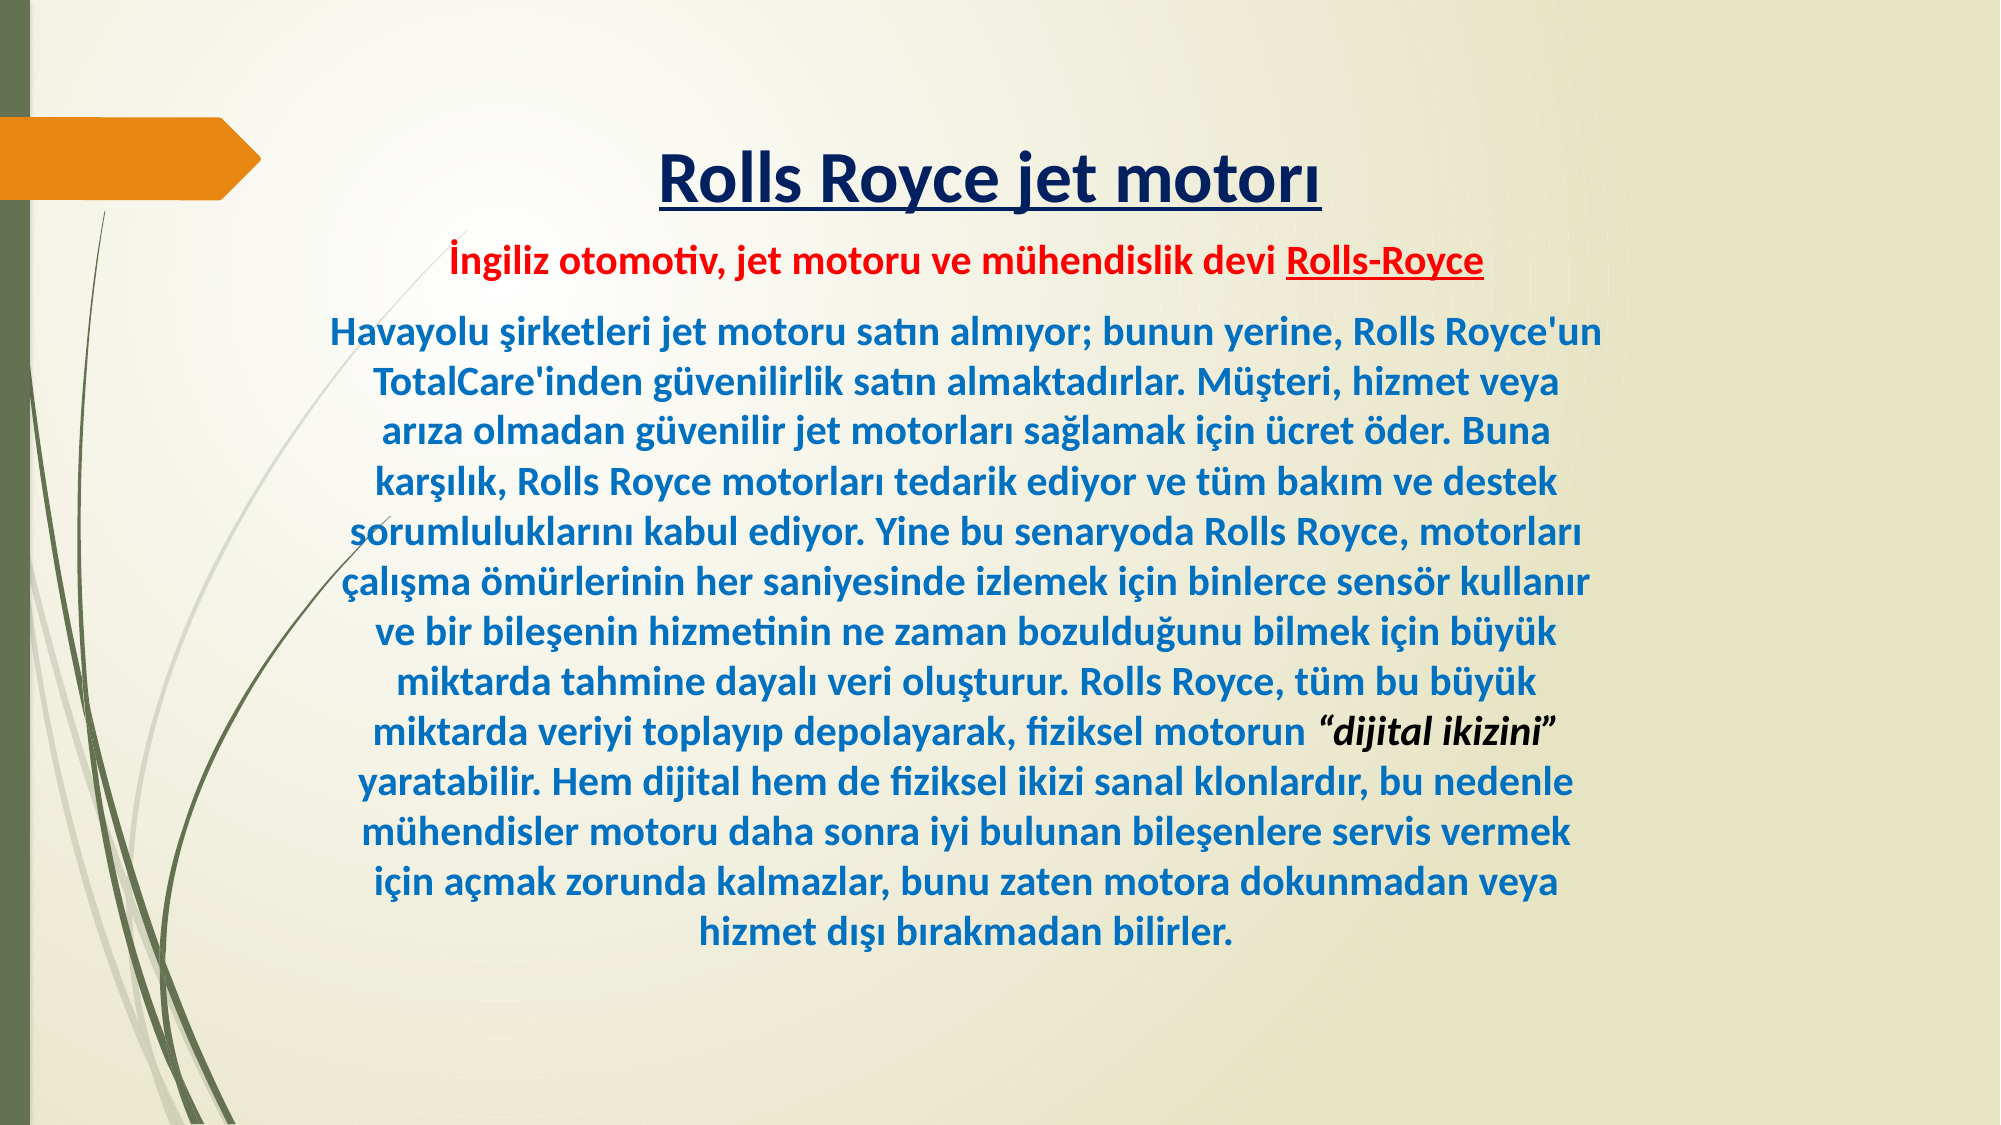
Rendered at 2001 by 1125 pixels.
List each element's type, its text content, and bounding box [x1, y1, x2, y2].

title Rolls Royce jet motorı [367, 121, 1615, 224]
list İngiliz otomotiv, jet motoru ve mühendislik devi Rolls-Royce Havayolu şirketleri jet motoru satın almıyor; bunun yerine, Rolls Royce'un TotalCare'inden güvenilirlik satın almaktadırlar. Müşteri, hizmet veya arıza olmadan güvenilir jet motorları sağlamak için ücret öder. Buna karşılık, Rolls Royce motorları tedarik ediyor ve tüm bakım ve destek sorumluluklarını kabul ediyor. Yine bu senaryoda Rolls Royce, motorları çalışma ömürlerinin her saniyesinde izlemek için binlerce sensör kullanır ve bir bileşenin hizmetinin ne zaman bozulduğunu bilmek için büyük miktarda tahmine dayalı veri oluşturur. Rolls Royce, tüm bu büyük miktarda veriyi toplayıp depolayarak, fiziksel motorun “dijital ikizini” yaratabilir. Hem dijital hem de fiziksel ikizi sanal klonlardır, bu nedenle mühendisler motoru daha sonra iyi bulunan bileşenlere servis vermek için açmak zorunda kalmazlar, bunu zaten motora dokunmadan veya hizmet dışı bırakmadan bilirler. [314, 224, 1619, 1096]
